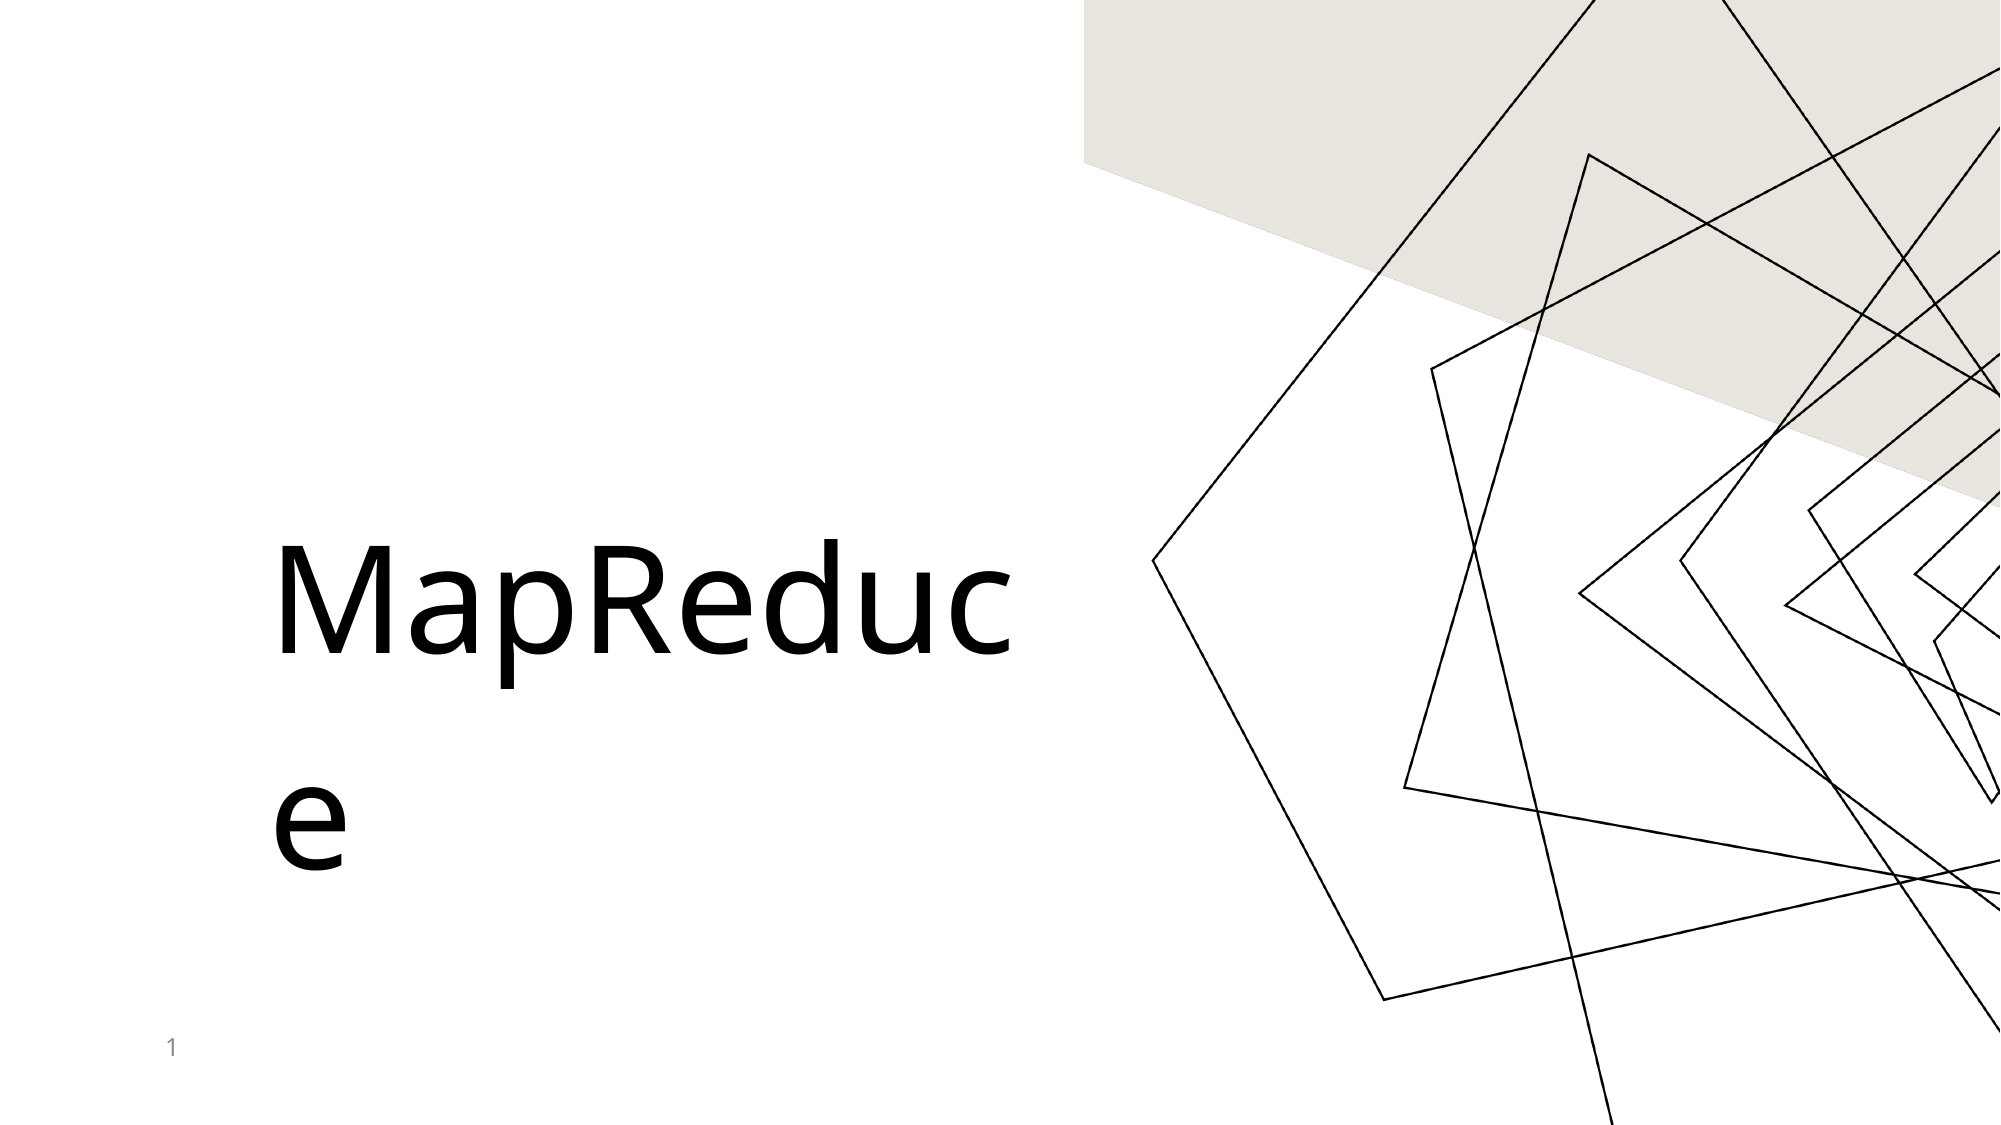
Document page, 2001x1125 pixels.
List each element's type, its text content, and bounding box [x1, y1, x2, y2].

slide_number 1 [150, 1024, 254, 1074]
picture [1083, 0, 2001, 1125]
list MapReduce [253, 459, 1104, 973]
